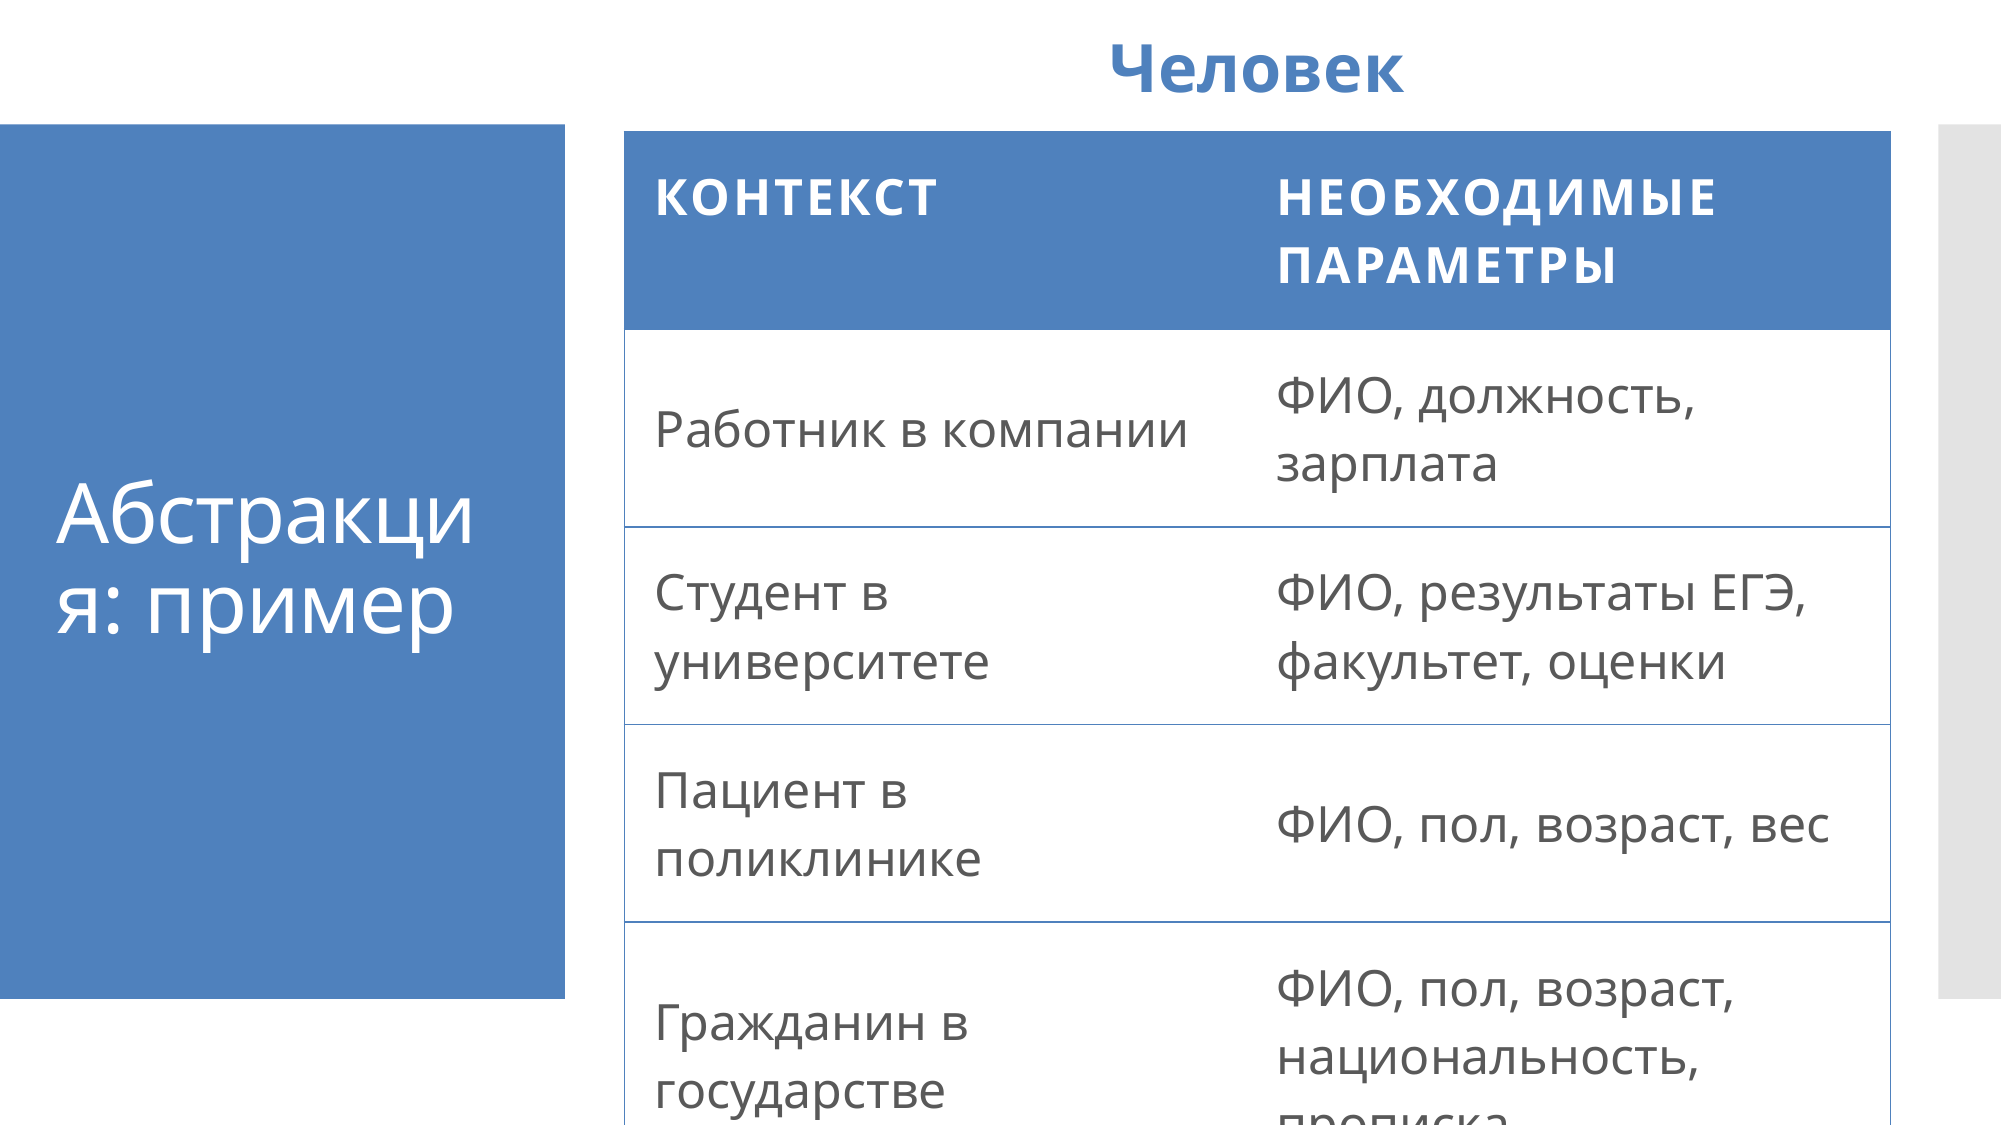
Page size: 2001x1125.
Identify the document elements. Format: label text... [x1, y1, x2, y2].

table_cell ФИО, пол, возраст, вес [1246, 725, 1890, 921]
table_header Необходимые ПАРаметры [1246, 132, 1890, 328]
text_box Человек [819, 18, 1696, 114]
table_cell Гражданин в государстве [625, 923, 1246, 1125]
title Абстракция: пример [41, 184, 529, 940]
table_cell ФИО, результаты ЕГЭ, факультет, оценки [1246, 528, 1890, 724]
table_cell ФИО, должность, зарплата [1246, 330, 1890, 526]
table_header Контекст [625, 132, 1246, 328]
table_cell ФИО, пол, возраст, национальность, прописка [1246, 923, 1890, 1125]
table_cell Работник в компании [625, 330, 1246, 526]
table_cell Студент в университете [625, 528, 1246, 724]
table_cell Пациент в поликлинике [625, 725, 1246, 921]
